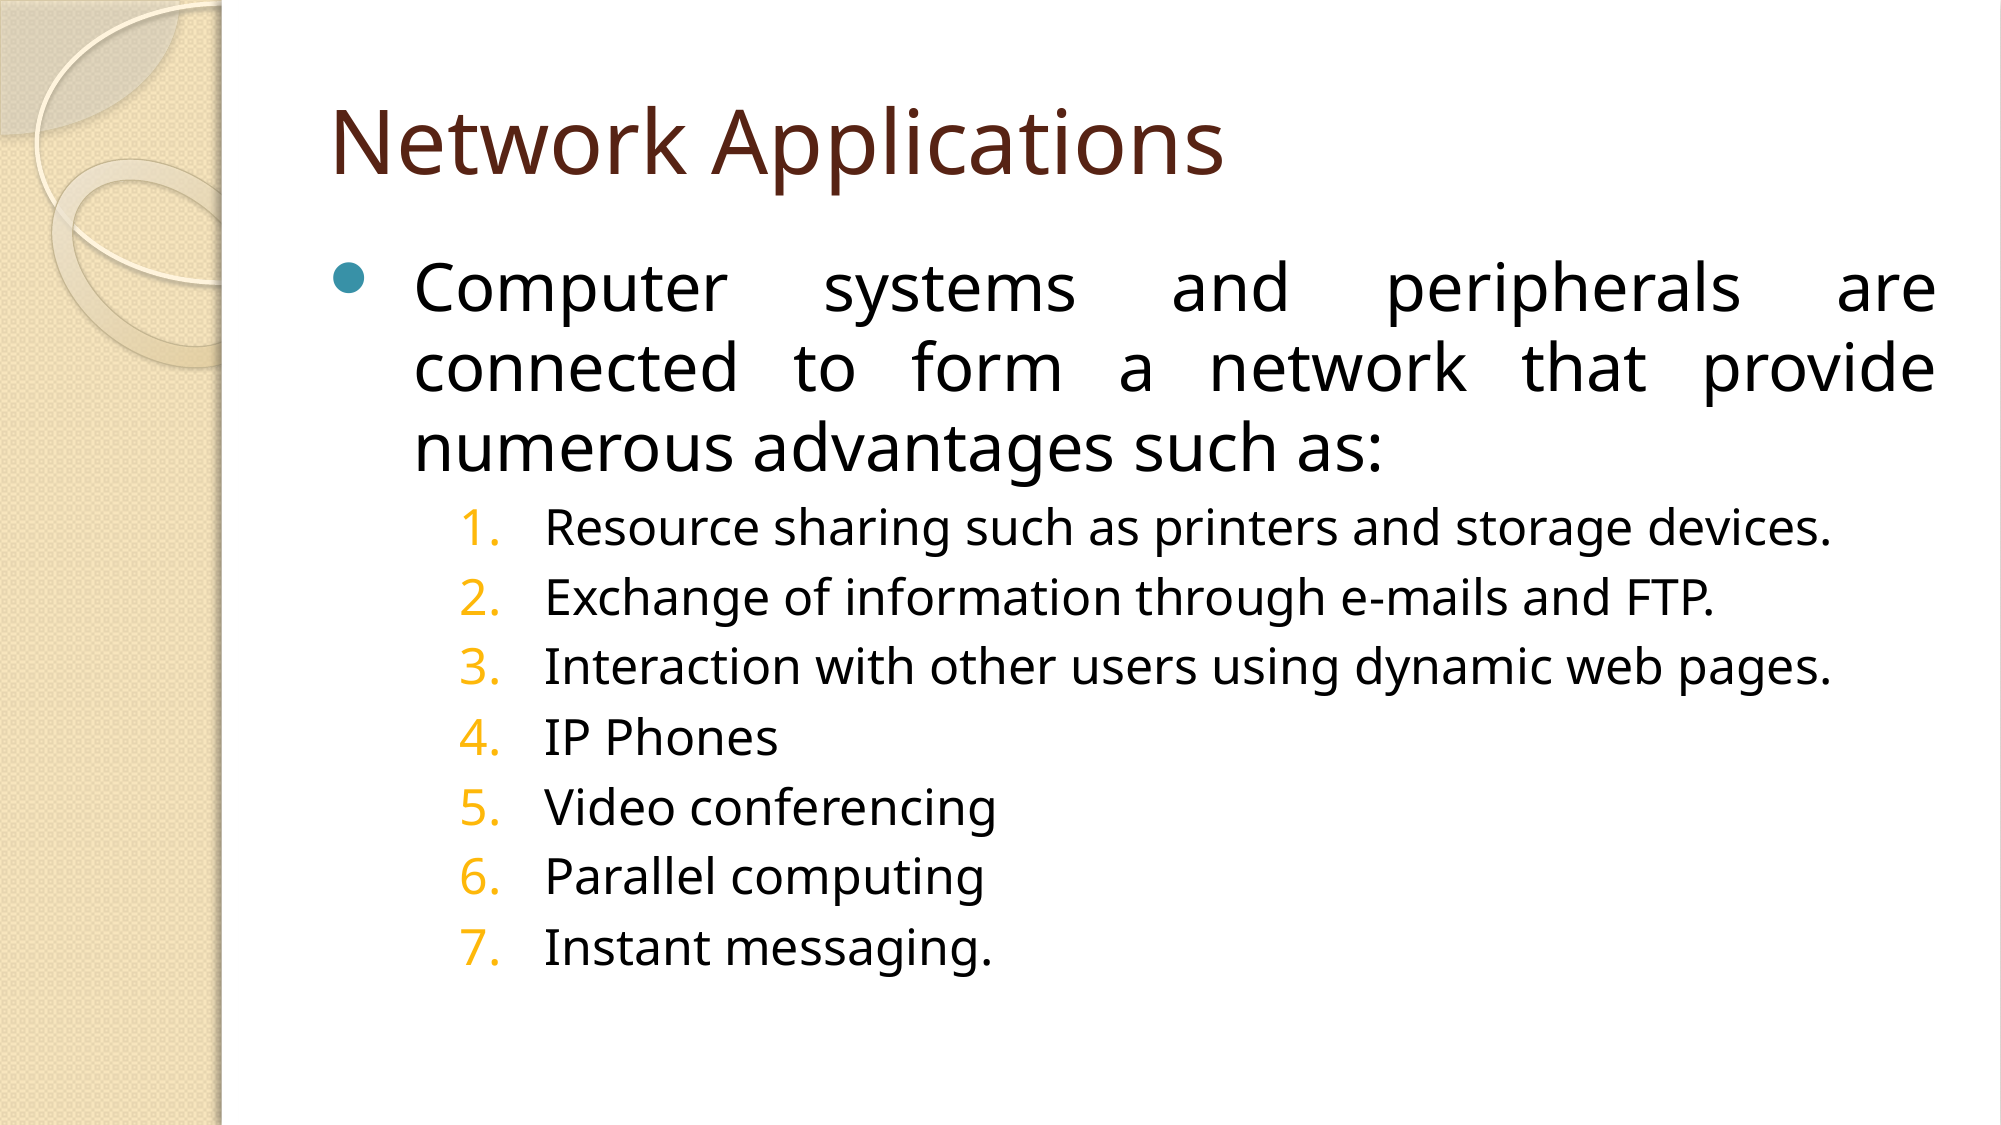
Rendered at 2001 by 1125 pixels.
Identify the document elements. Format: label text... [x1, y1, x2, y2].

list Computer systems and peripherals are connected to form a network that provide numerous advantages such as: Resource sharing such as printers and storage devices. Exchange of information through e-mails and FTP. Interaction with other users using dynamic web pages. IP Phones Video conferencing Parallel computing Instant messaging. [313, 237, 1954, 1025]
title Network Applications [313, 45, 1954, 233]
